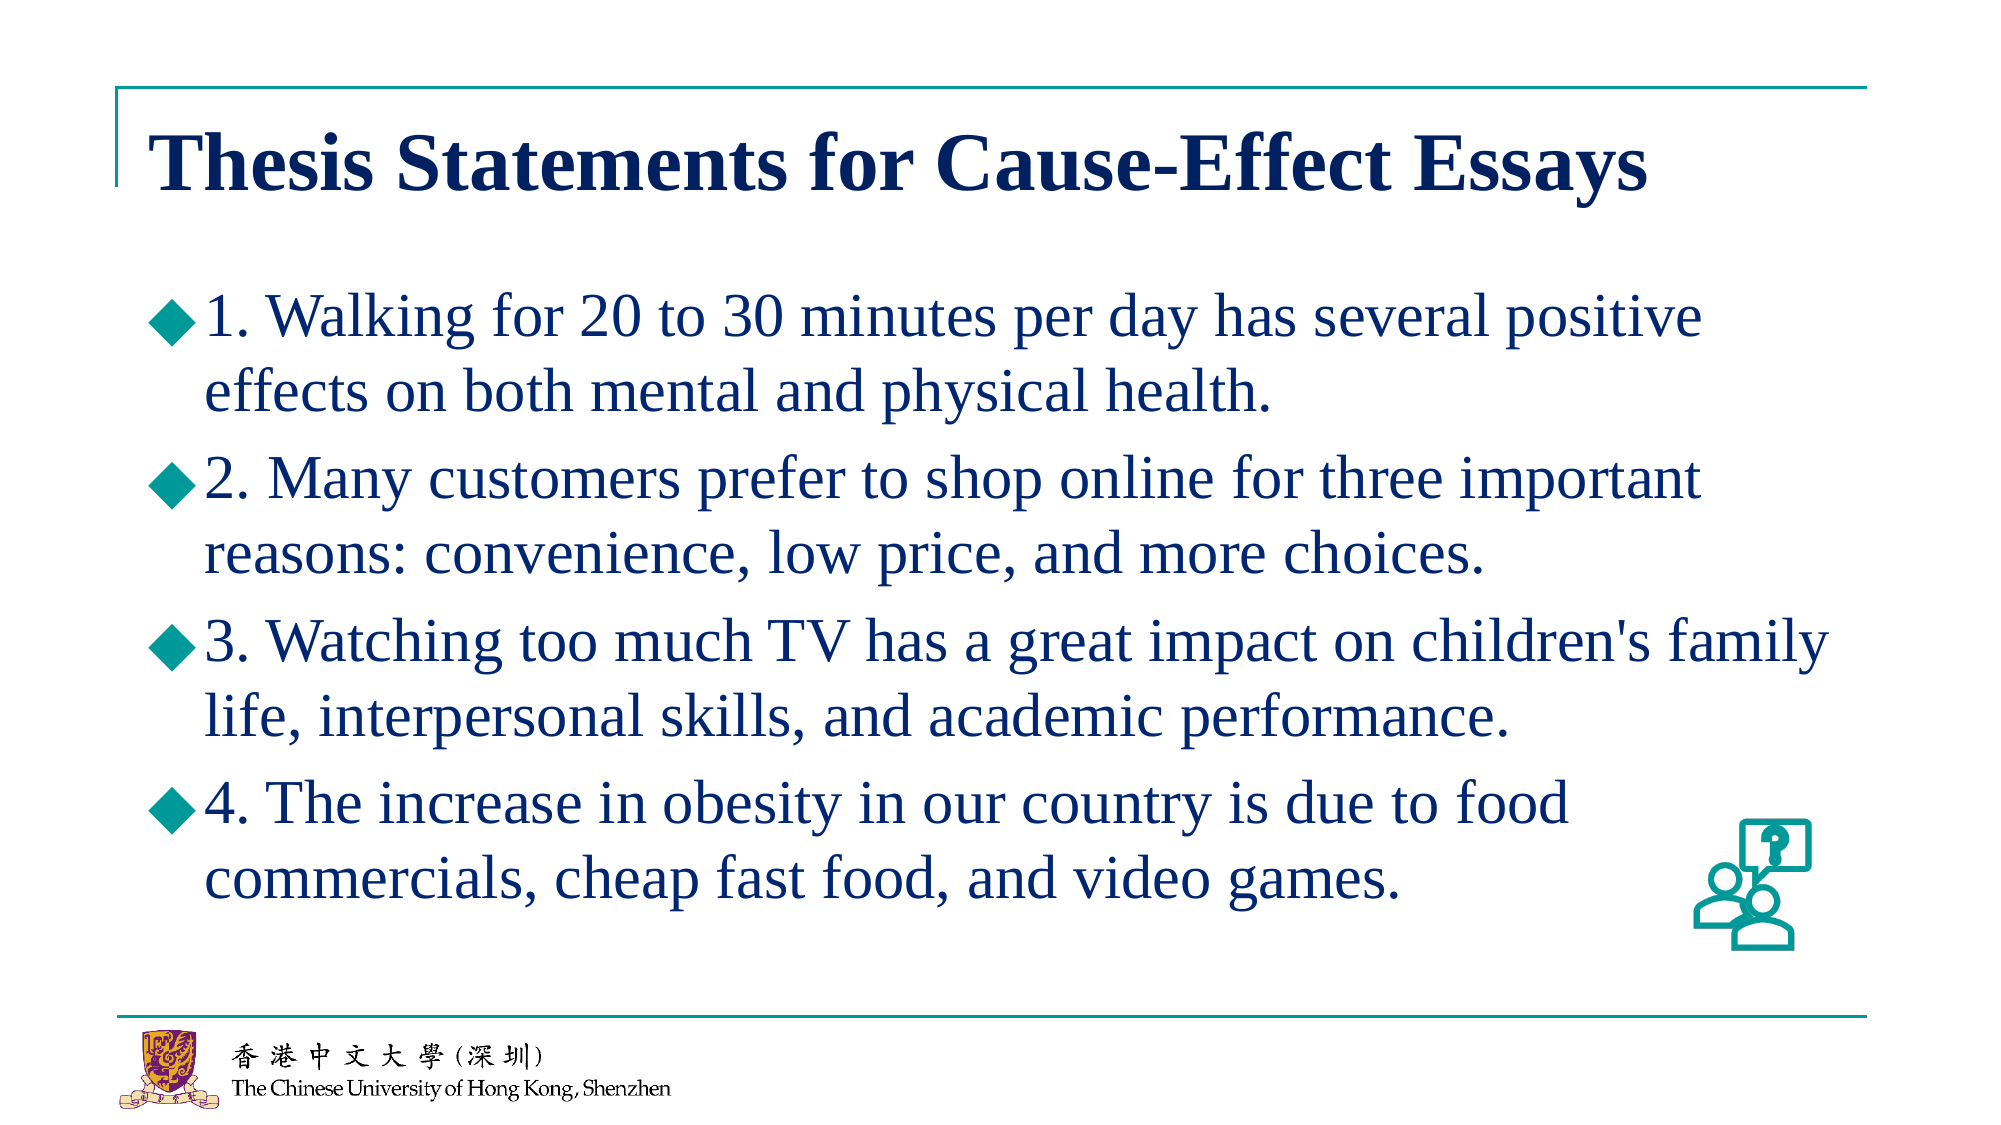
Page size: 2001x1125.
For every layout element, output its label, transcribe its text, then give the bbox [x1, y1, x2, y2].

picture [67, 995, 723, 1125]
list 1. Walking for 20 to 30 minutes per day has several positive effects on both mental and physical health. 2. Many customers prefer to shop online for three important reasons: convenience, low price, and more choices. 3. Watching too much TV has a great impact on children's family life, interpersonal skills, and academic performance. 4. The increase in obesity in our country is due to food commercials, cheap fast food, and video games. [133, 266, 1850, 996]
picture [1677, 808, 1828, 960]
title Thesis Statements for Cause-Effect Essays [133, 99, 1850, 247]
